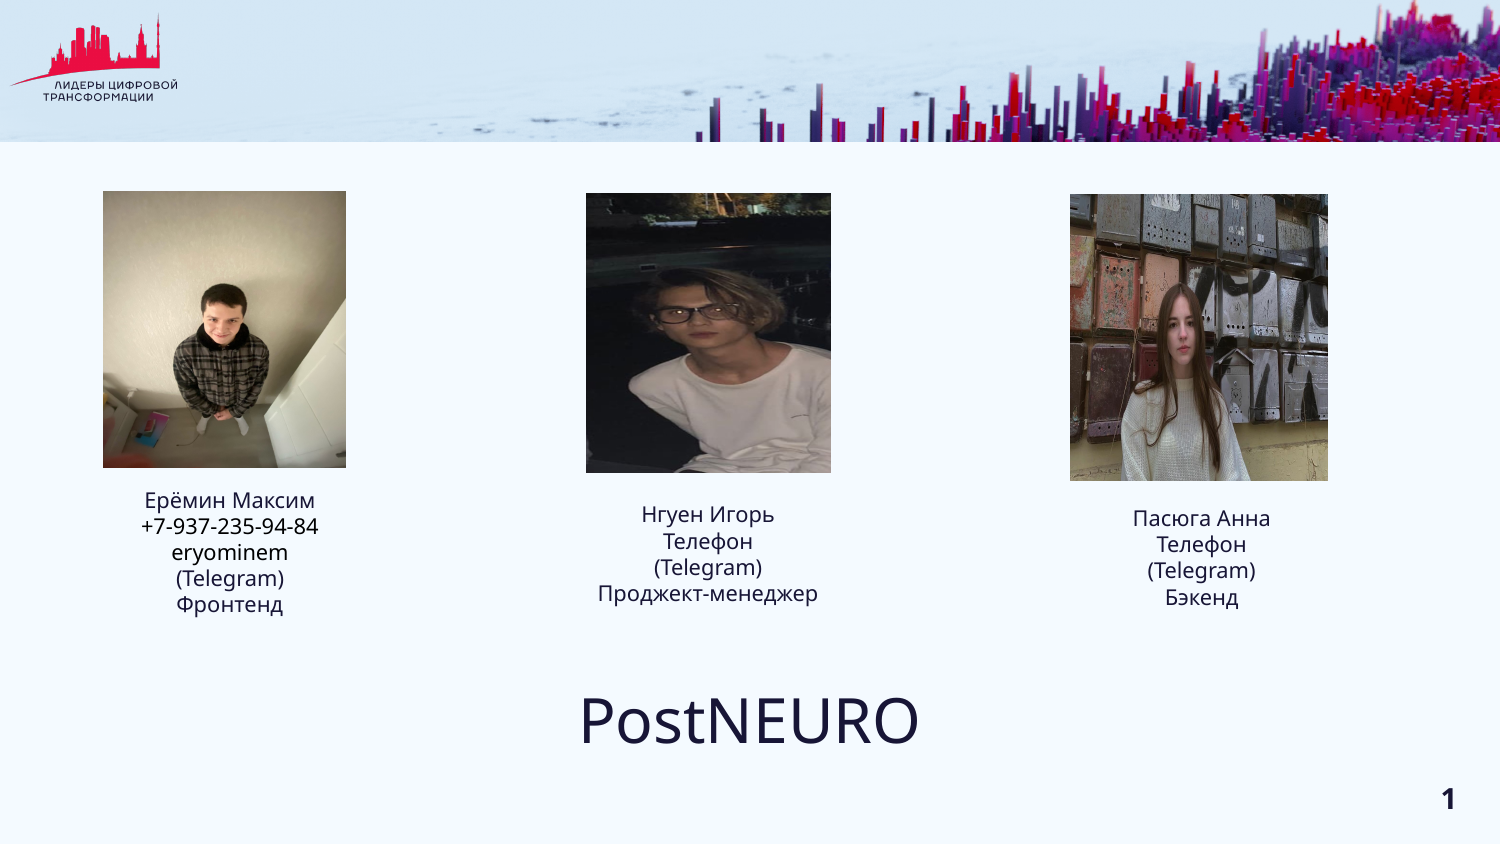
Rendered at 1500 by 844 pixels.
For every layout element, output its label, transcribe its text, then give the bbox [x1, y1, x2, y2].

text_box 1 [1434, 780, 1485, 816]
text_box Пасюга Анна Телефон (Telegram) Бэкенд [1117, 497, 1286, 617]
text_box Нгуен Игорь Телефон (Telegram) Проджект-менеджер [582, 493, 834, 614]
title PostNEURO [347, 591, 1153, 713]
picture [0, 0, 1500, 844]
text_box Ерёмин Максим +7-937-235-94-84 eryominem (Telegram) Фронтенд [126, 478, 334, 625]
